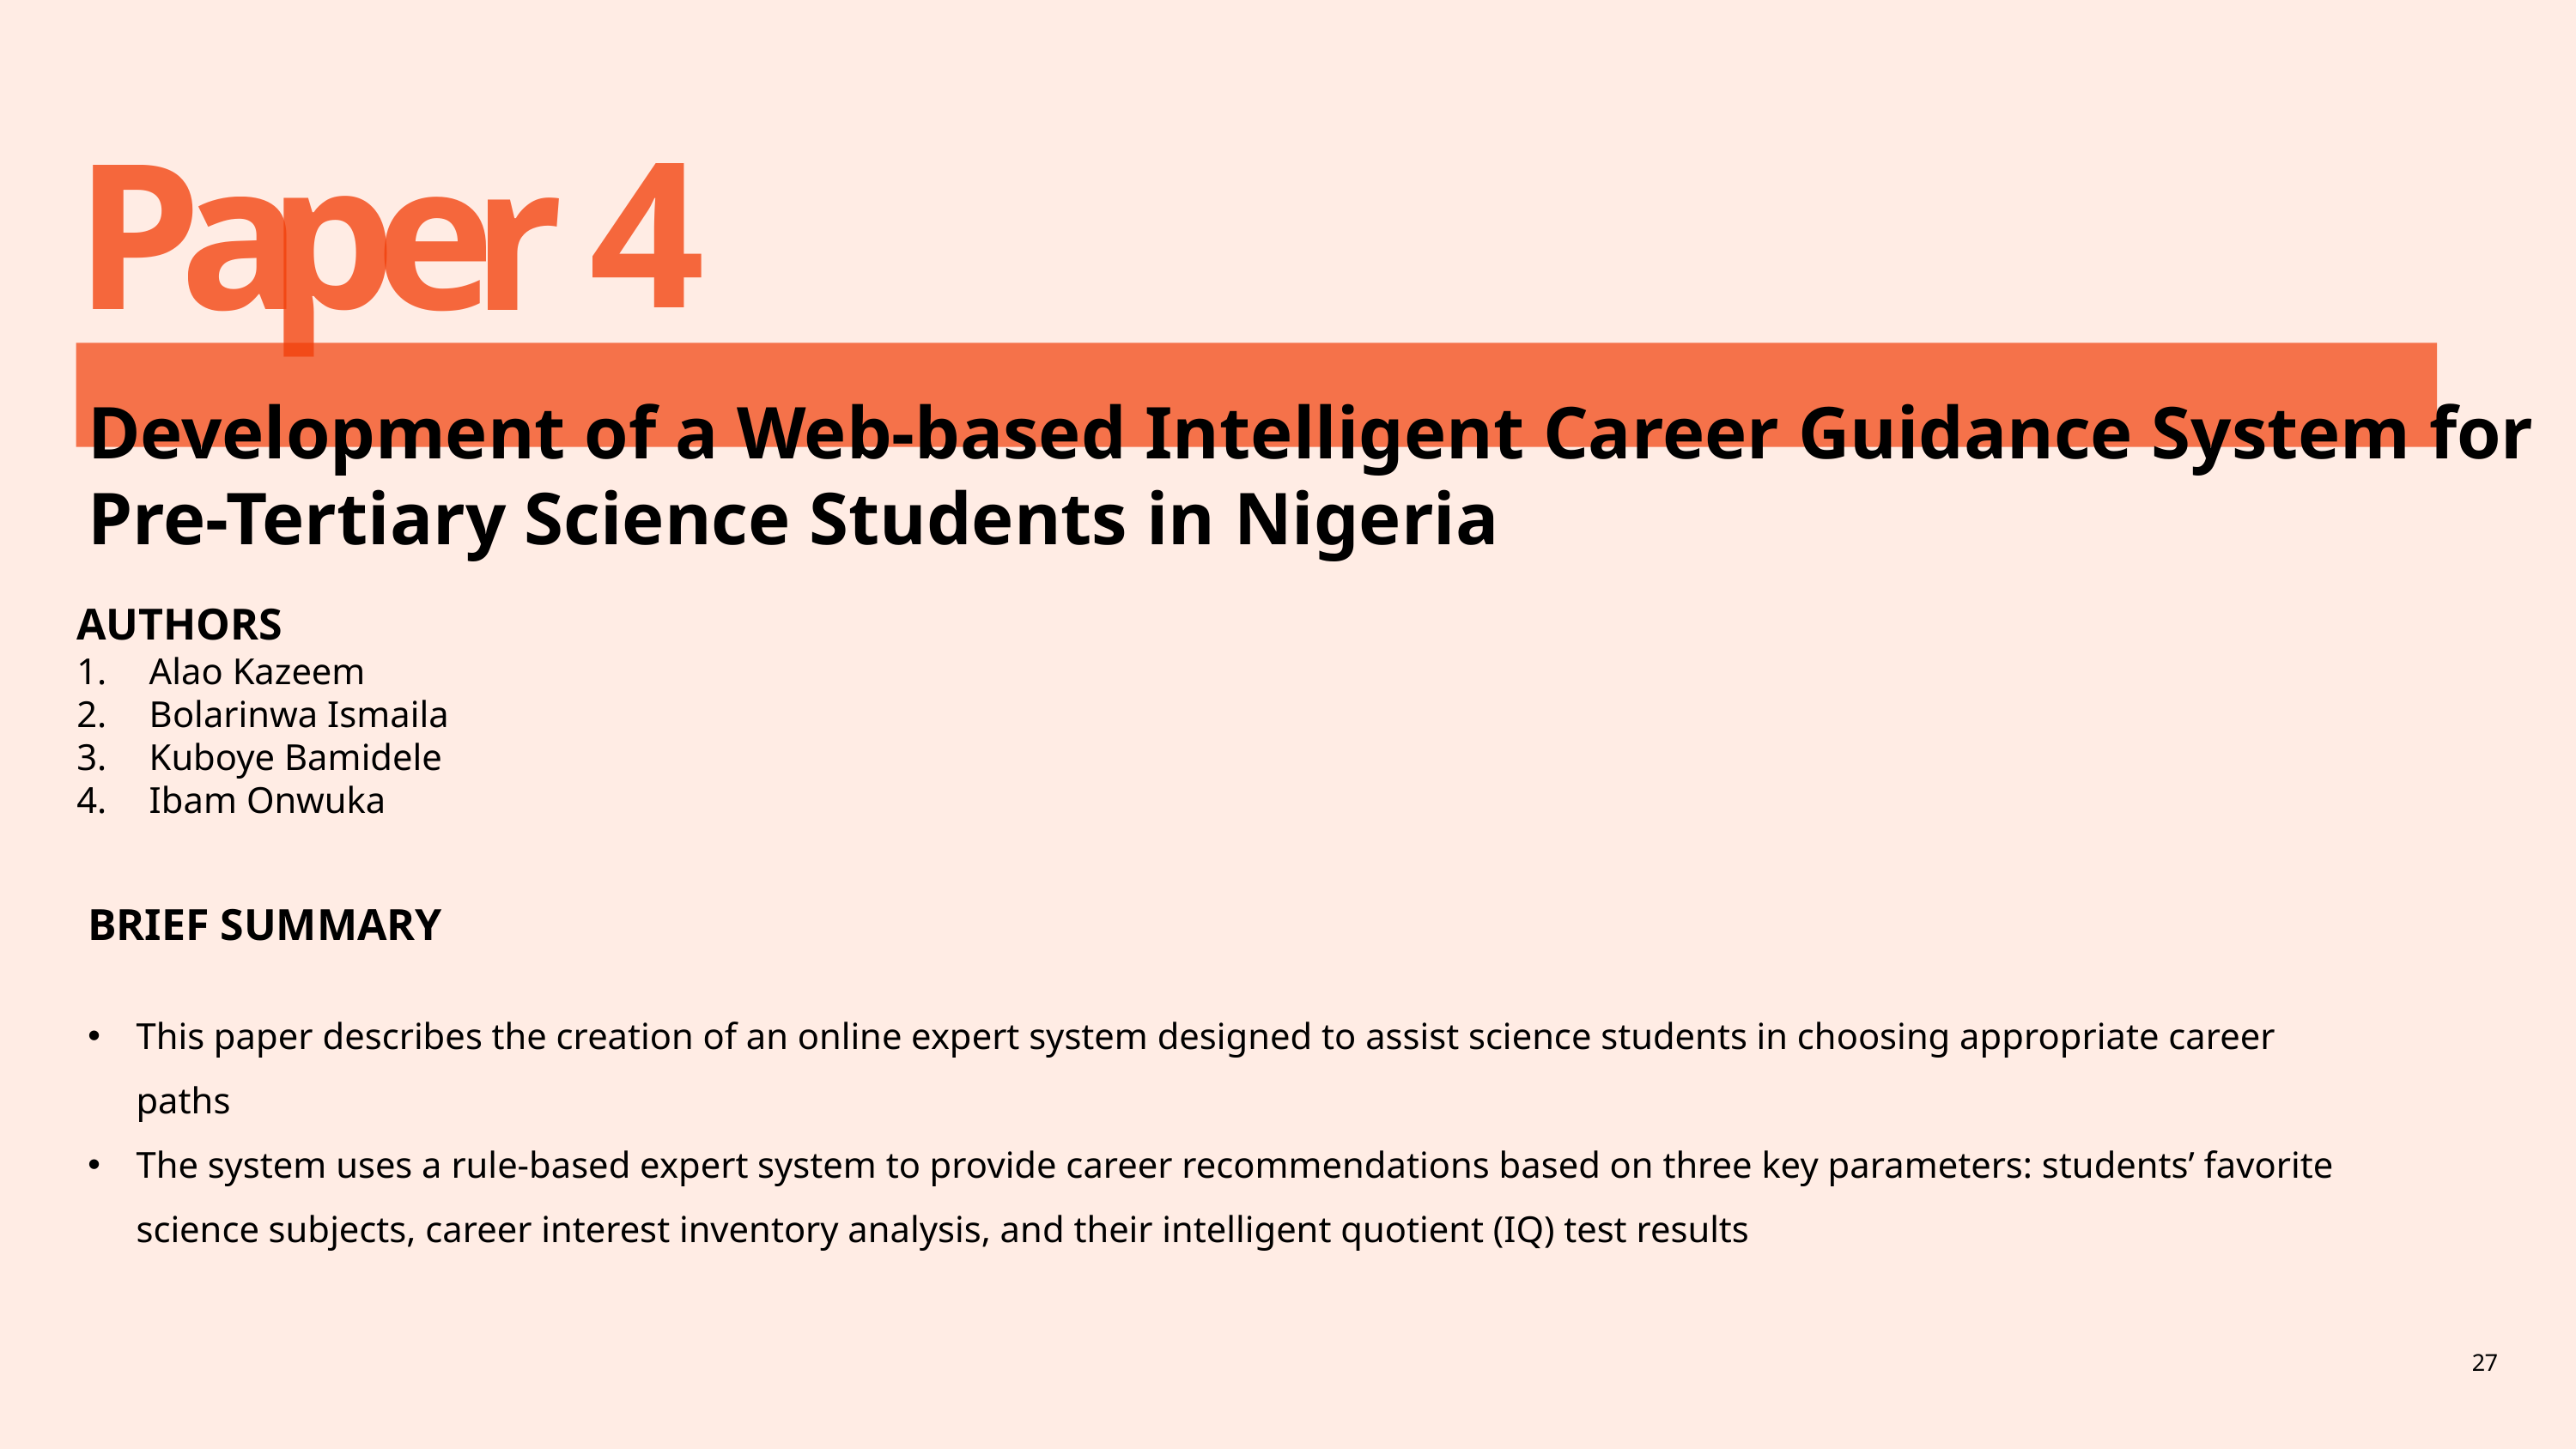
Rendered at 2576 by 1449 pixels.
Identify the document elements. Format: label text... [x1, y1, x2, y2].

text_box 4 [589, 97, 911, 340]
text_box e [424, 99, 589, 340]
text_box BRIEF SUMMARY This paper describes the creation of an online expert system designed to assist science students in choosing appropriate career paths The system uses a rule-based expert system to provide career recommendations based on three key parameters: students’ favorite science subjects, career interest inventory analysis, and their intelligent quotient (IQ) test results [75, 891, 2372, 1257]
text_box Development of a Web-based Intelligent Career Guidance System for Pre-Tertiary Science Students in Nigeria [75, 380, 2555, 566]
text_box r [471, 100, 589, 340]
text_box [76, 343, 2438, 447]
text_box AUTHORS Alao Kazeem Bolarinwa Ismaila Kuboye Bamidele Ibam Onwuka [64, 591, 2509, 827]
text_box P [75, 99, 268, 343]
text_box 27 [1684, 1350, 2499, 1383]
text_box p [268, 98, 424, 340]
